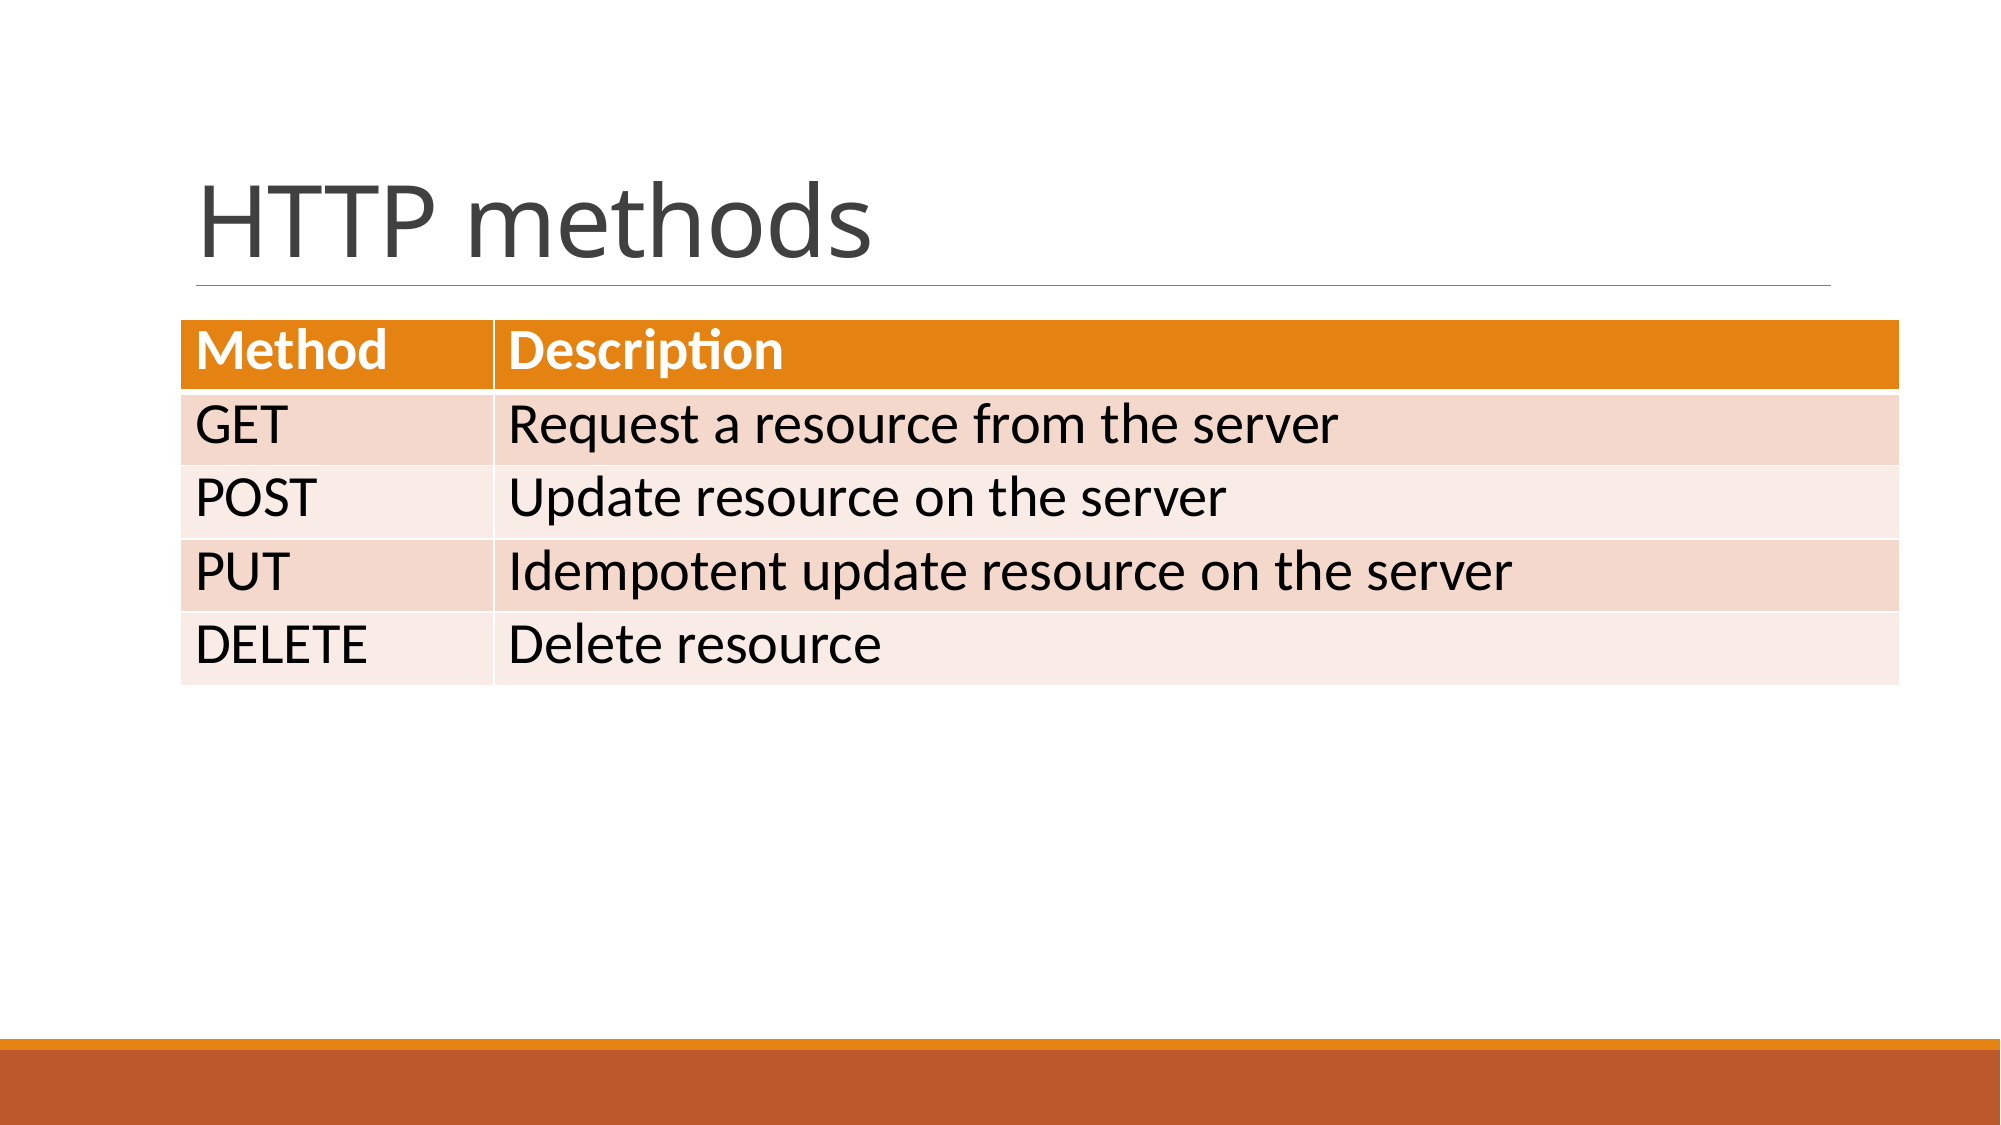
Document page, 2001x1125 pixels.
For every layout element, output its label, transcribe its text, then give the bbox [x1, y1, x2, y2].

table_header Description [495, 320, 1899, 389]
table_cell POST [181, 466, 493, 538]
title HTTP methods [180, 47, 1830, 285]
table_cell Request a resource from the server [495, 395, 1899, 465]
table_cell Update resource on the server [495, 466, 1899, 538]
table_cell DELETE [181, 613, 493, 685]
table_cell GET [181, 395, 493, 465]
table_header Method [181, 320, 493, 389]
table_cell PUT [181, 540, 493, 611]
table_cell Idempotent update resource on the server [495, 540, 1899, 611]
table_cell Delete resource [495, 613, 1899, 685]
